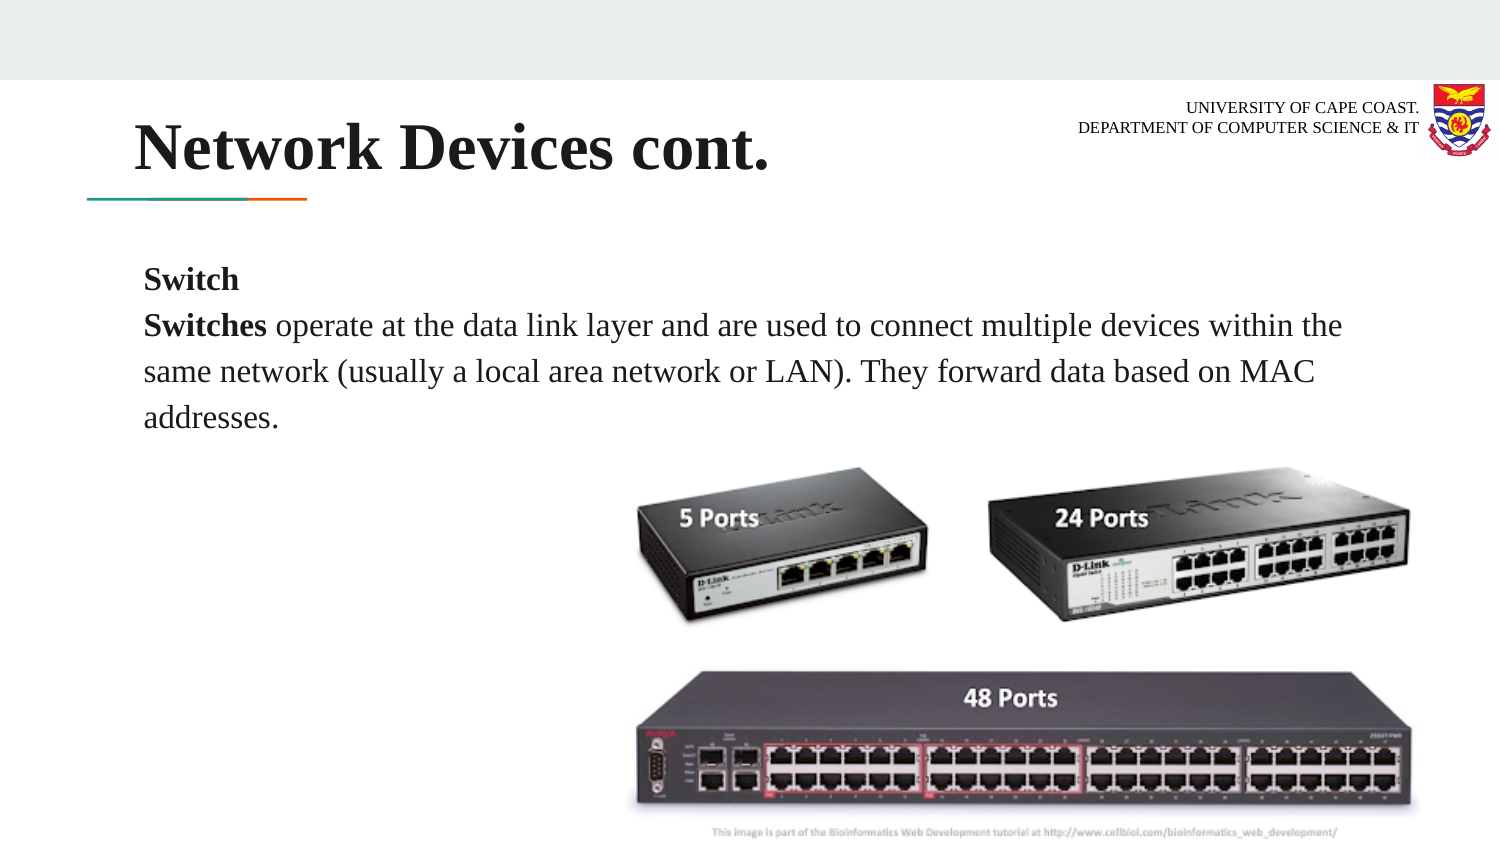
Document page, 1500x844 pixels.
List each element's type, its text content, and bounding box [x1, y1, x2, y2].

list Switch Switches operate at the data link layer and are used to connect multiple devices within the same network (usually a local area network or LAN). They forward data based on MAC addresses. [104, 236, 1366, 806]
title Network Devices cont. [119, 87, 1381, 176]
picture [1419, 80, 1500, 161]
picture [624, 396, 1425, 844]
